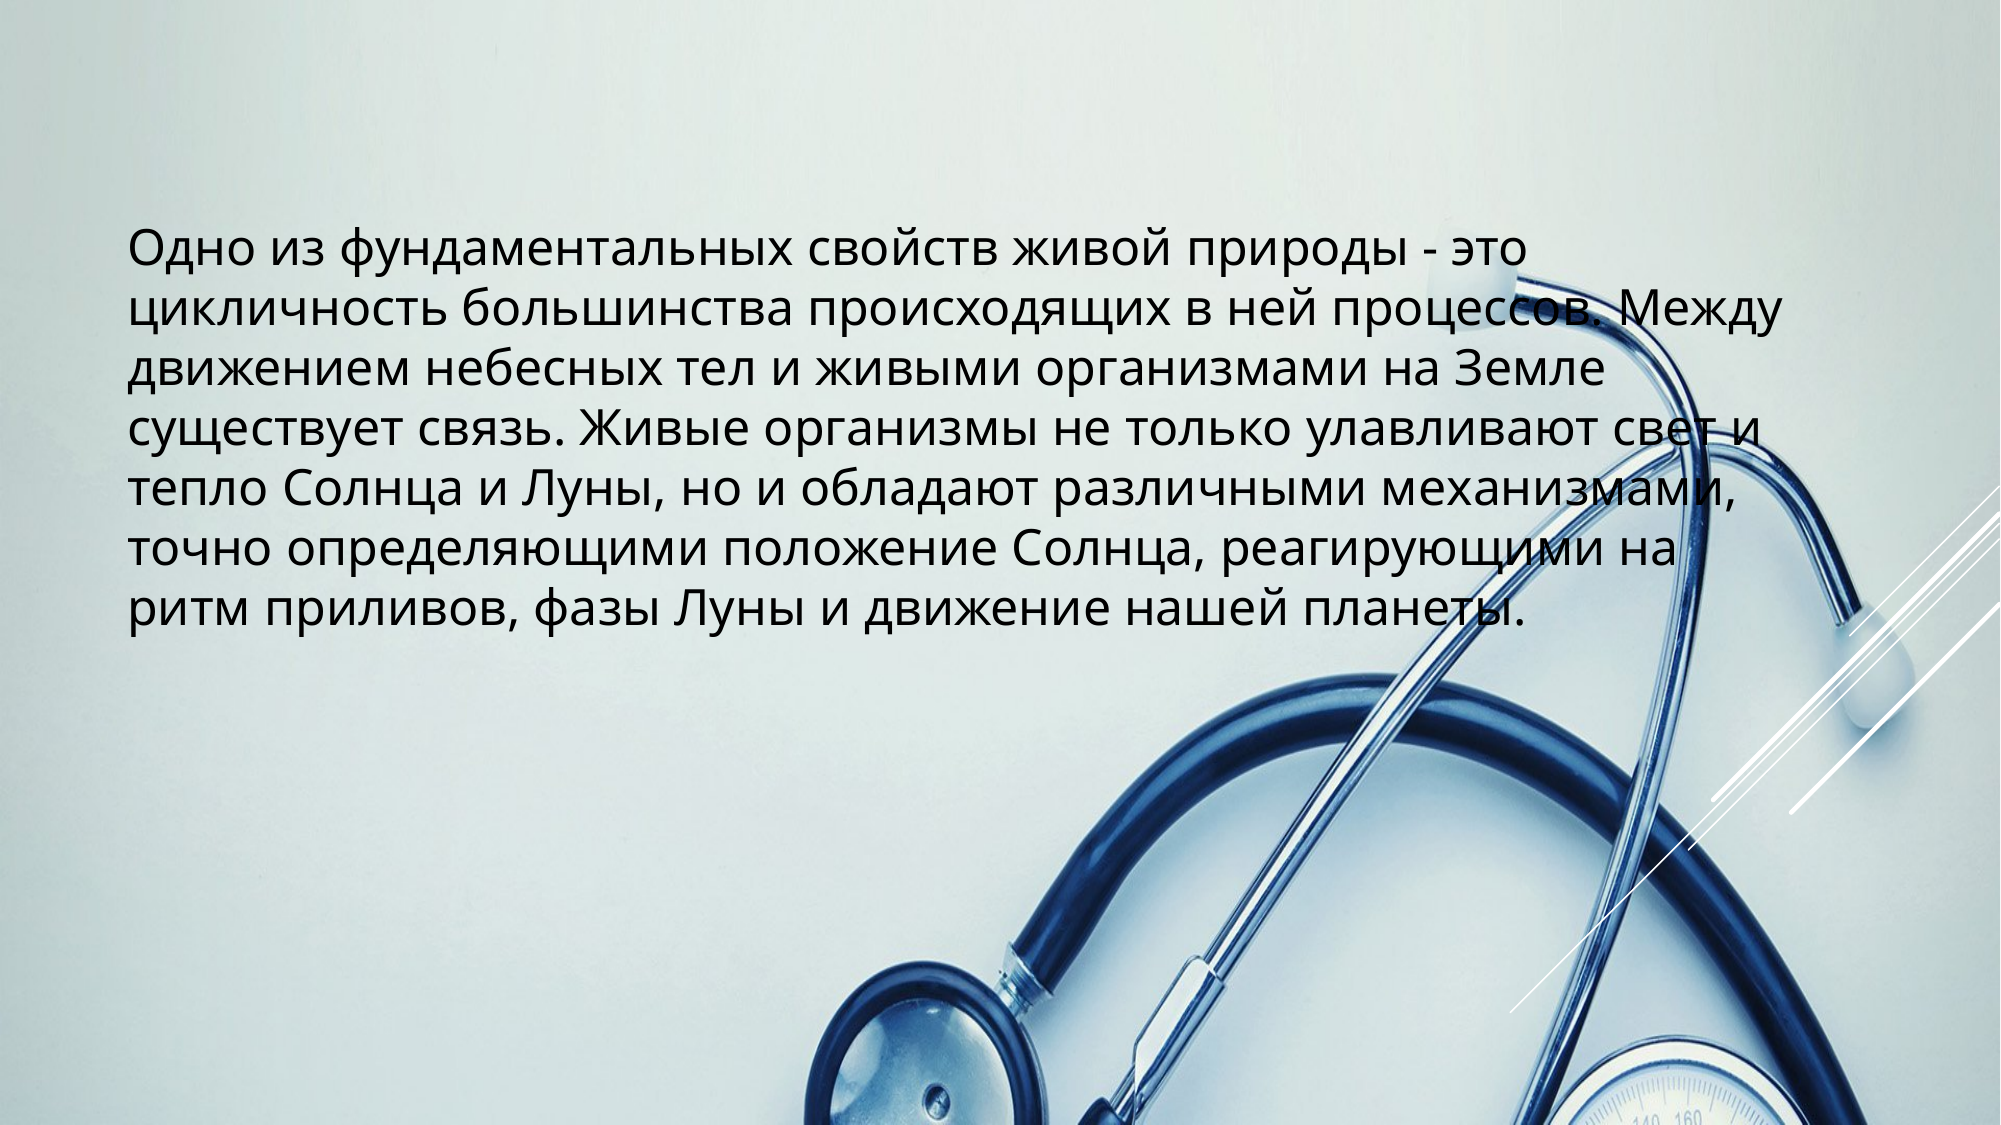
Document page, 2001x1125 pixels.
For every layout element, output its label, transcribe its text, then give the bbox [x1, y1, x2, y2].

picture [0, 0, 2001, 1125]
list Одно из фундаментальных свойств живой природы - это цикличность большинства происходящих в ней процессов. Между движением небесных тел и живыми организмами на Земле существует связь. Живые организмы не только улавливают свет и тепло Солнца и Луны, но и обладают различными механизмами, точно определяющими положение Солнца, реагирующими на ритм приливов, фазы Луны и движение нашей планеты. [112, 208, 1822, 833]
picture [1822, 517, 2001, 777]
